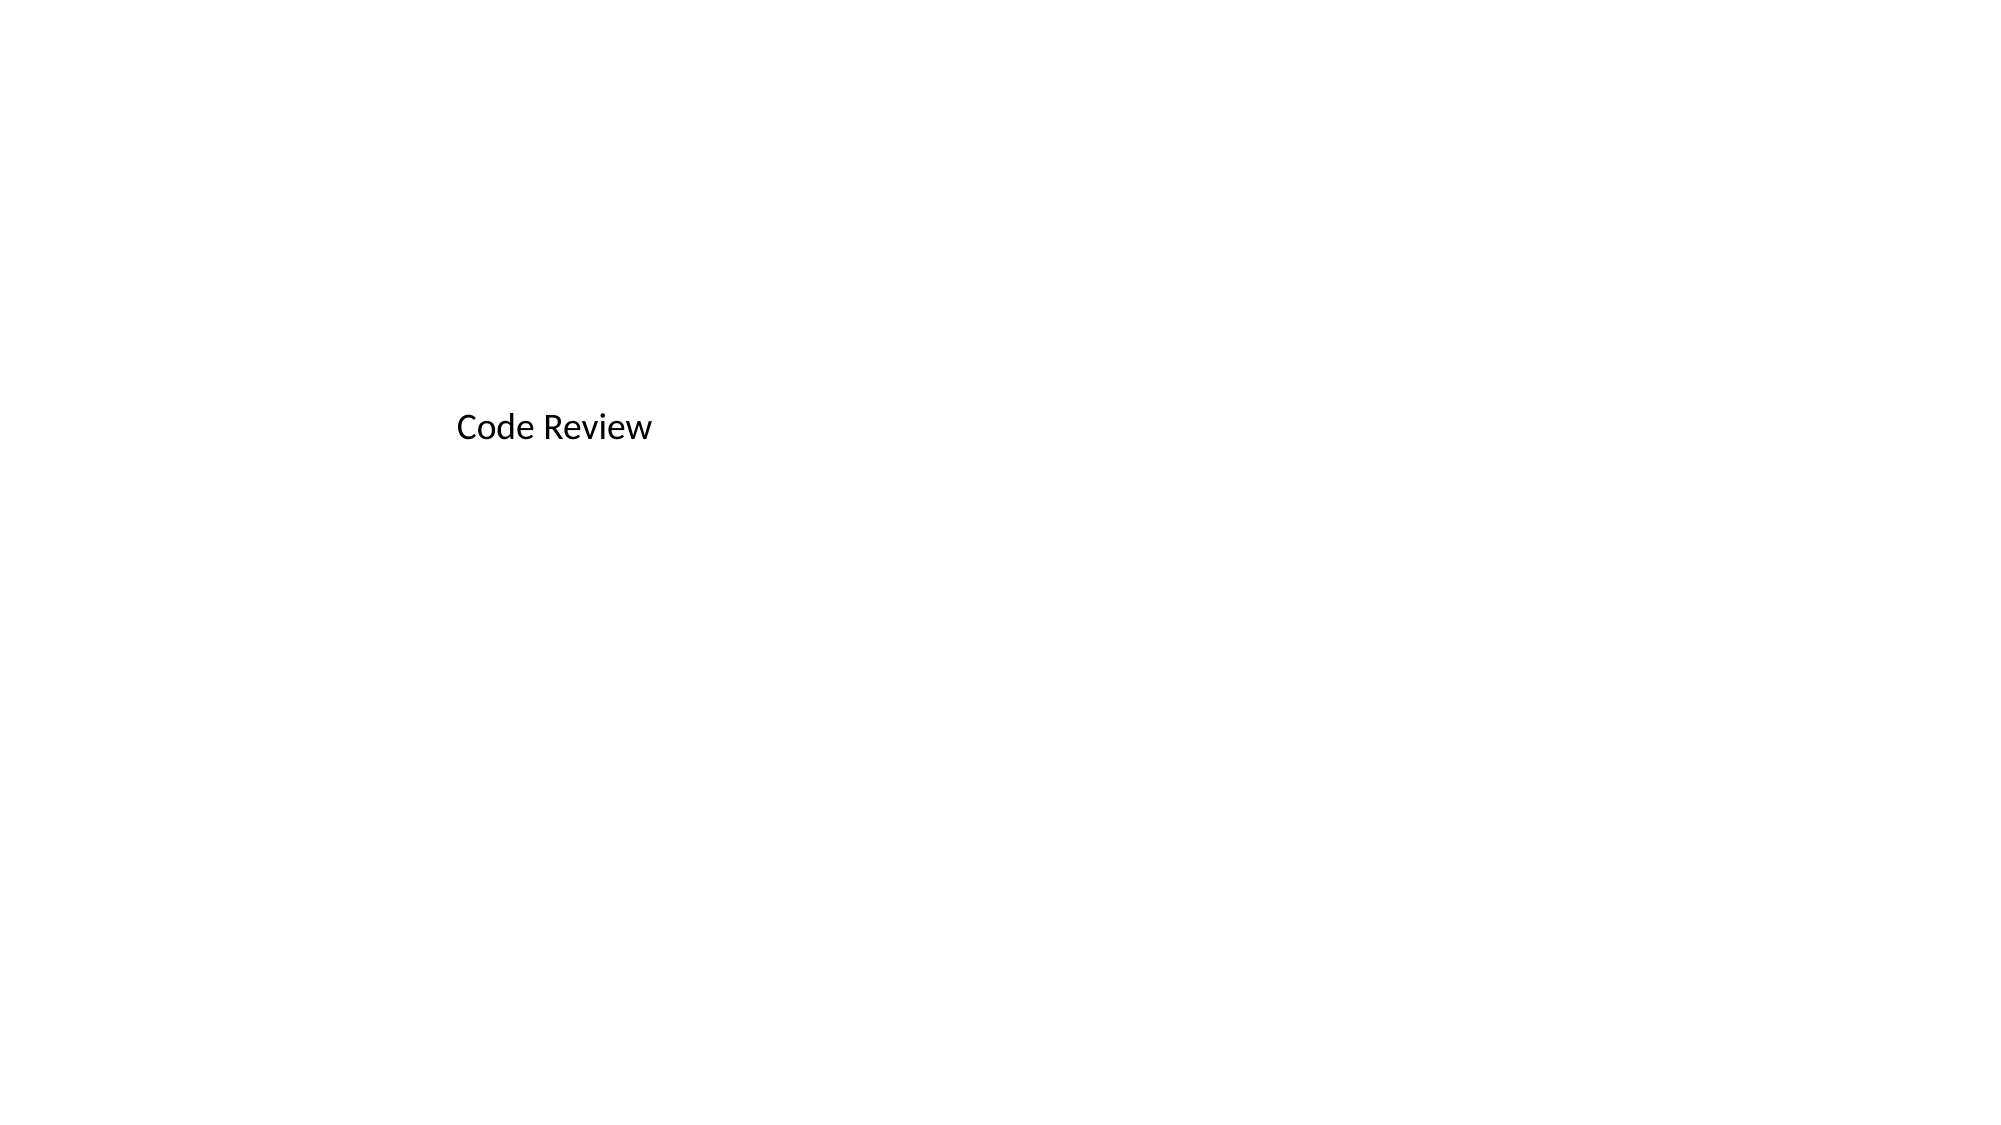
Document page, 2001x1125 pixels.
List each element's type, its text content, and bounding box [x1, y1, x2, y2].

text_box Code Review [442, 394, 1414, 455]
